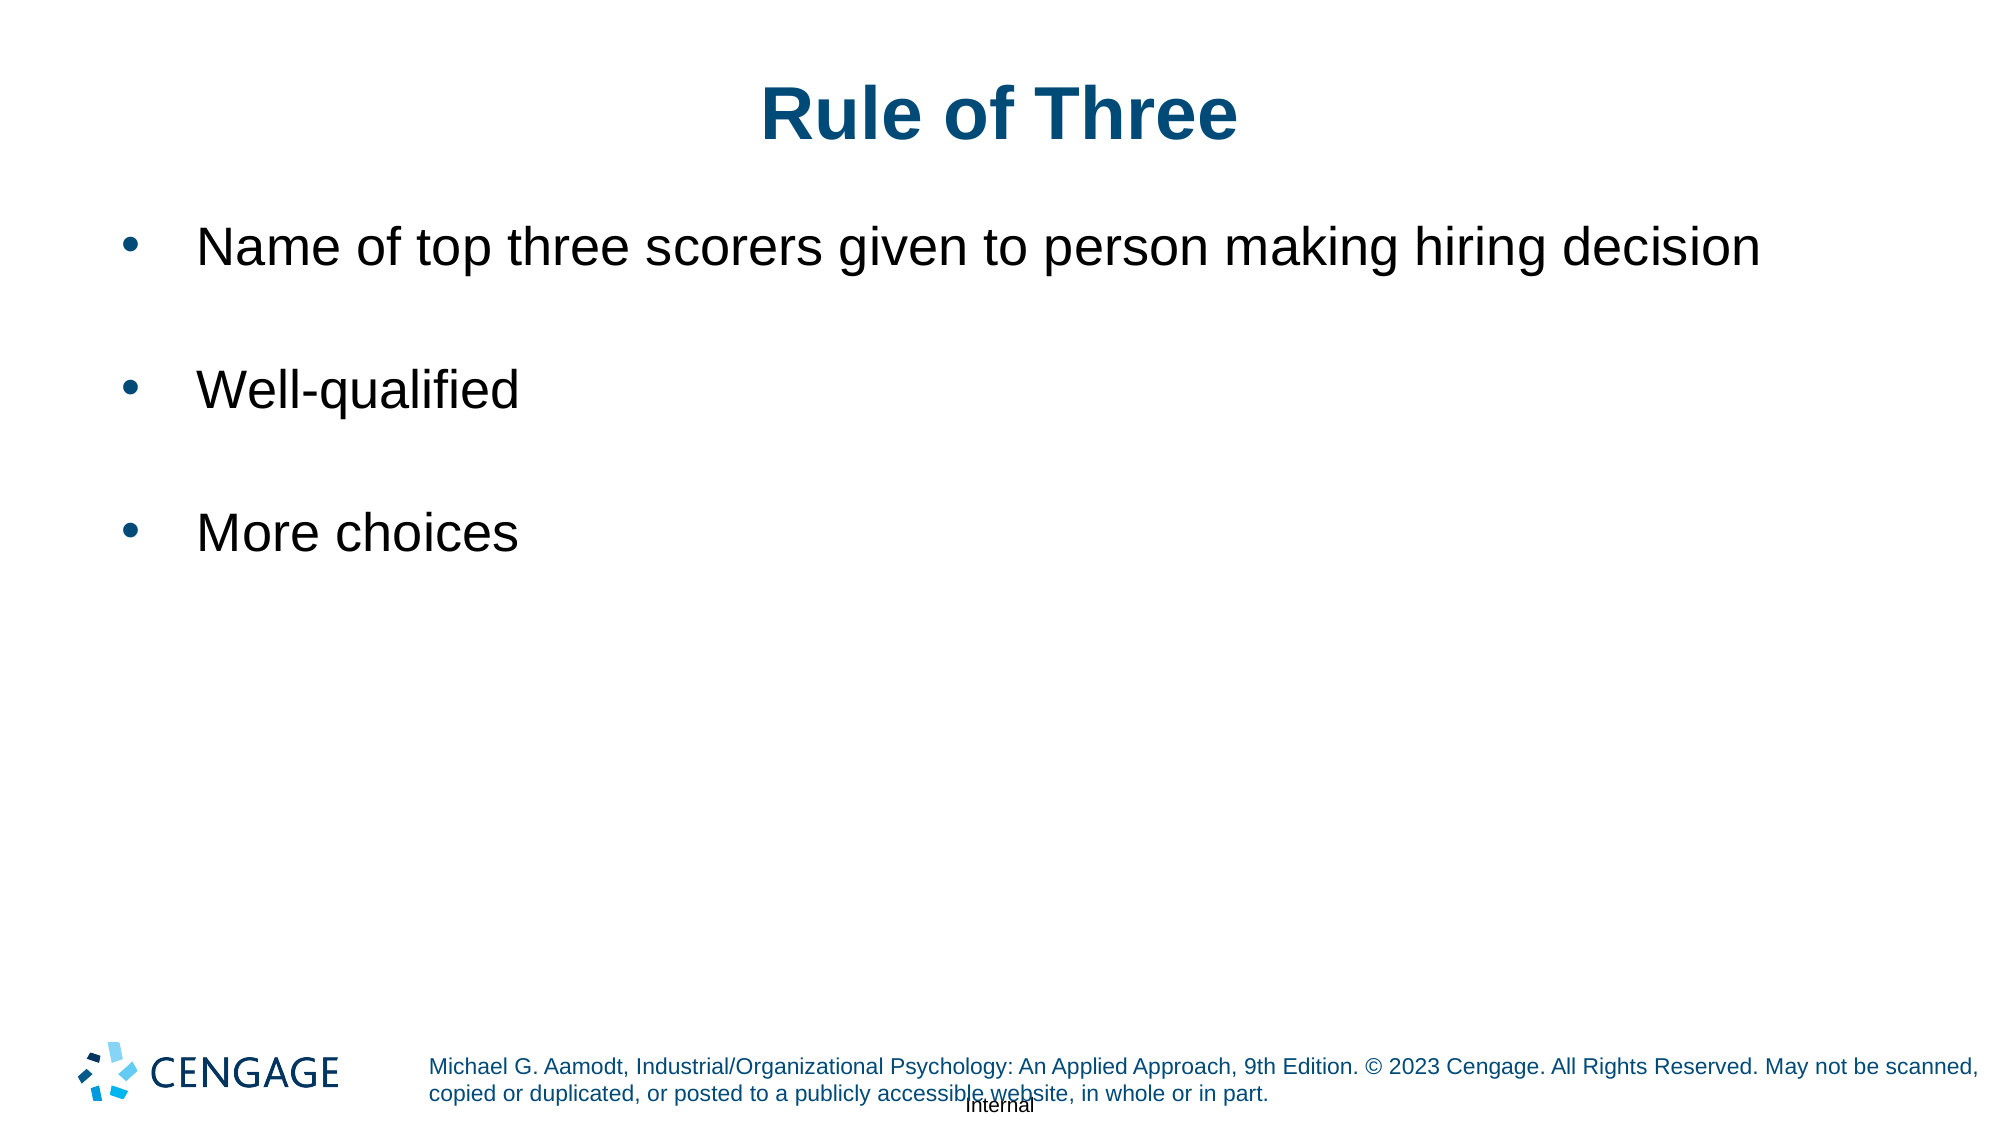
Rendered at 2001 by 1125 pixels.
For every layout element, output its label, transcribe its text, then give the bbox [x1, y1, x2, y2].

picture [78, 1042, 338, 1101]
title Rule of Three [137, 59, 1863, 171]
list Name of top three scorers given to person making hiring decision Well-qualified More choices [121, 211, 1880, 1000]
